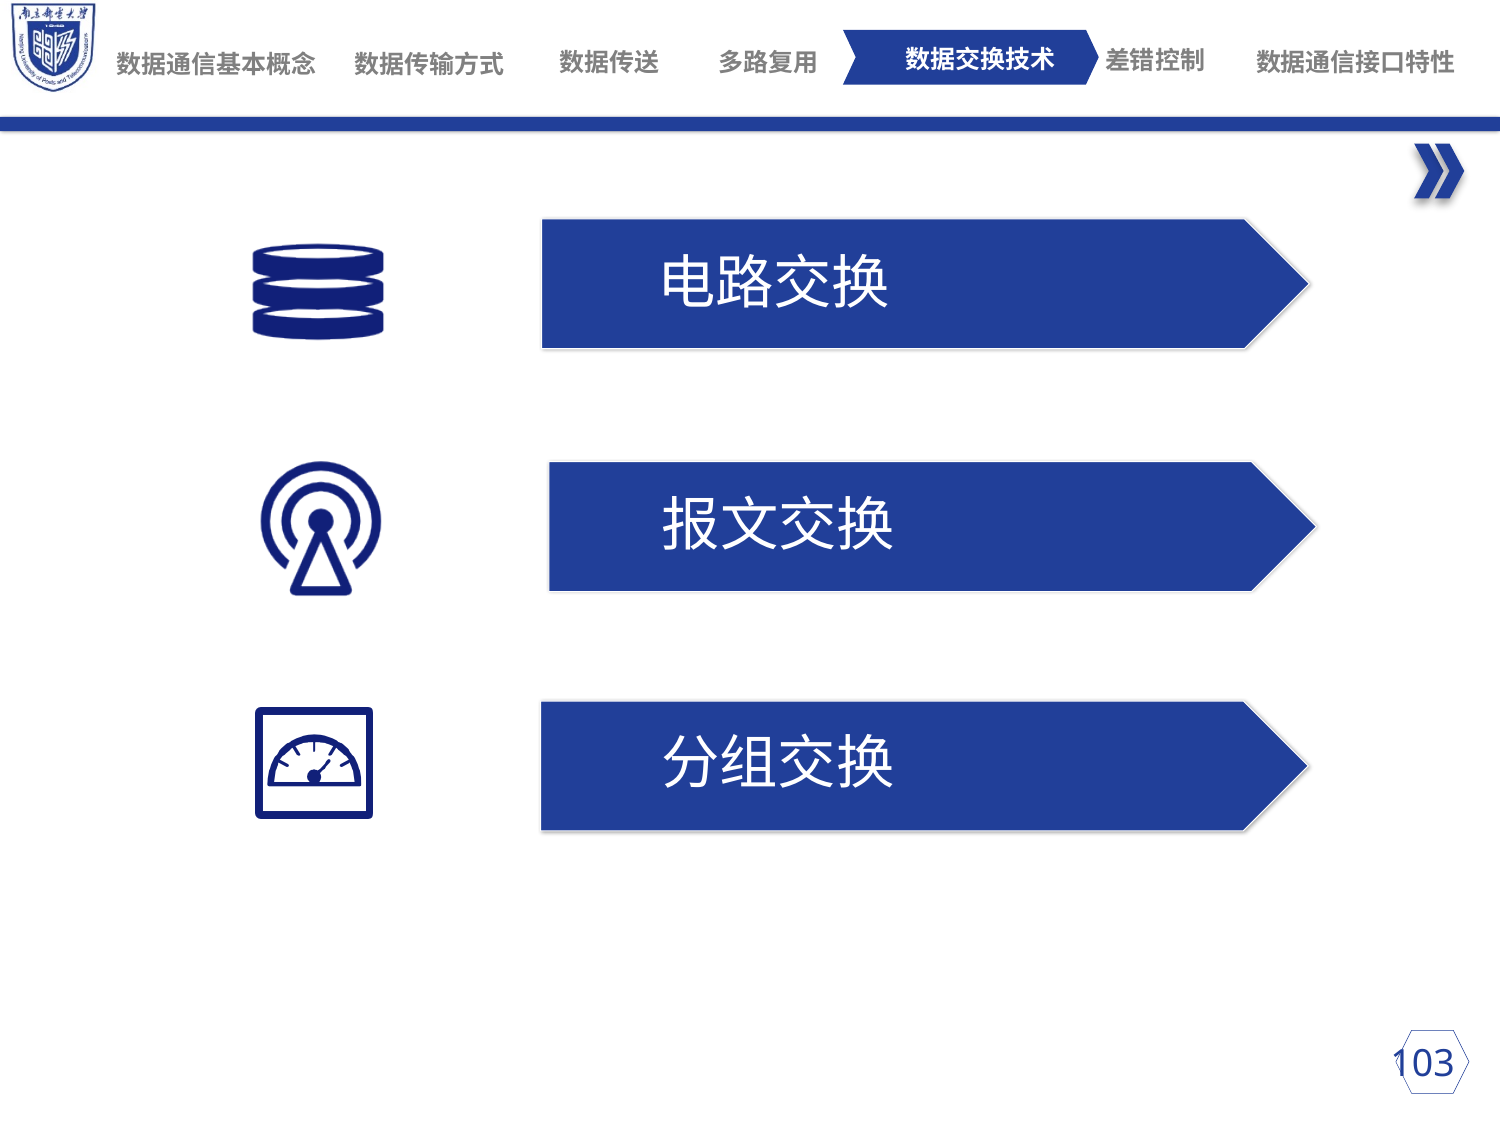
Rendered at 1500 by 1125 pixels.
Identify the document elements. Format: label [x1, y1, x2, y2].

picture [243, 216, 394, 368]
text_box [539, 699, 1310, 832]
text_box [1414, 143, 1465, 199]
picture [255, 703, 373, 822]
picture [0, 0, 108, 93]
picture [245, 453, 397, 605]
text_box [1362, 1029, 1493, 1095]
text_box [0, 116, 1500, 132]
text_box [547, 460, 1319, 593]
text_box [113, 28, 1500, 86]
text_box [540, 217, 1311, 350]
